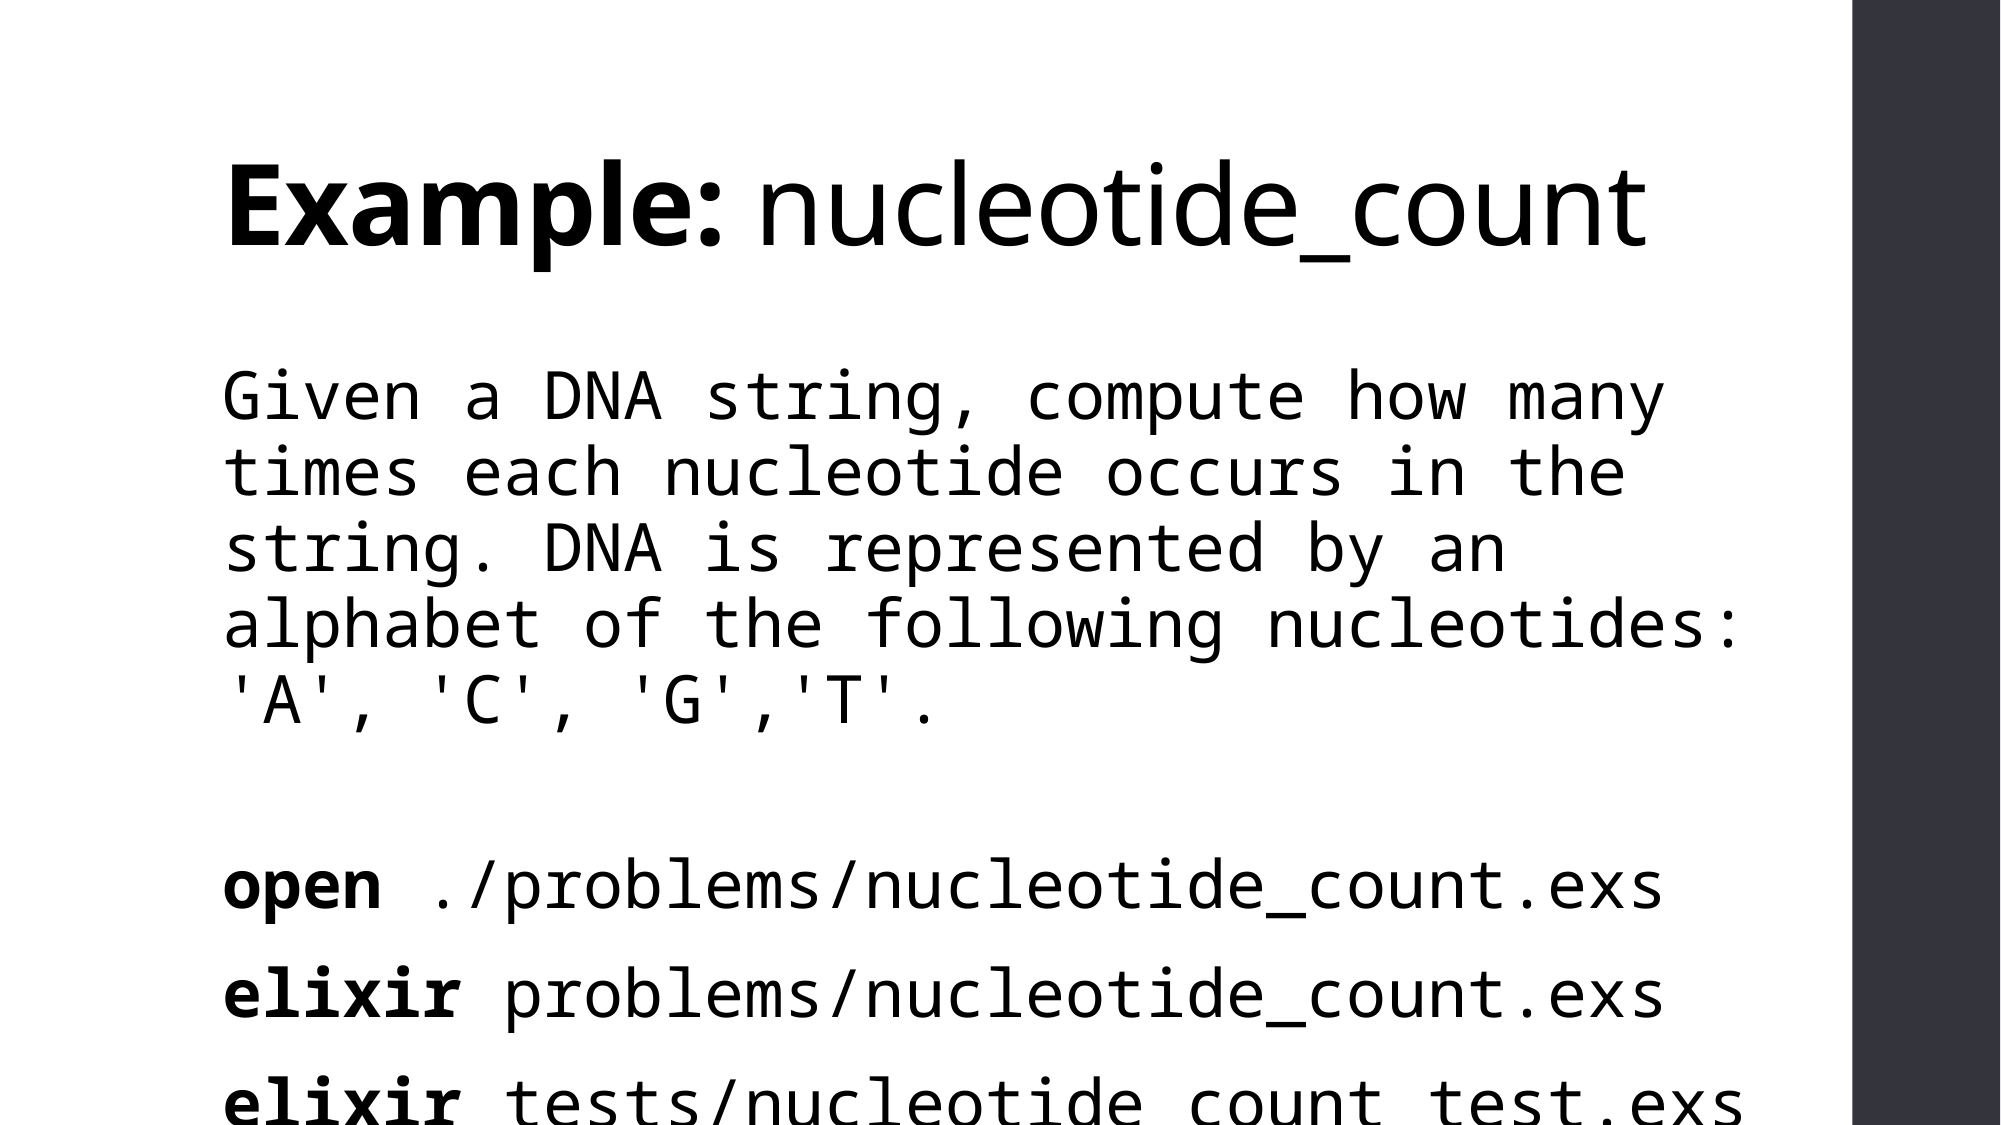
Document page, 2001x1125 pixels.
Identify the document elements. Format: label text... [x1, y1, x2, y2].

list Given a DNA string, compute how many times each nucleotide occurs in the string. DNA is represented by an alphabet of the following nucleotides: 'A', 'C', 'G','T'. open ./problems/nucleotide_count.exs elixir problems/nucleotide_count.exs elixir tests/nucleotide_count_test.exs [206, 351, 1797, 1065]
title Example: nucleotide_count [206, 60, 1797, 278]
